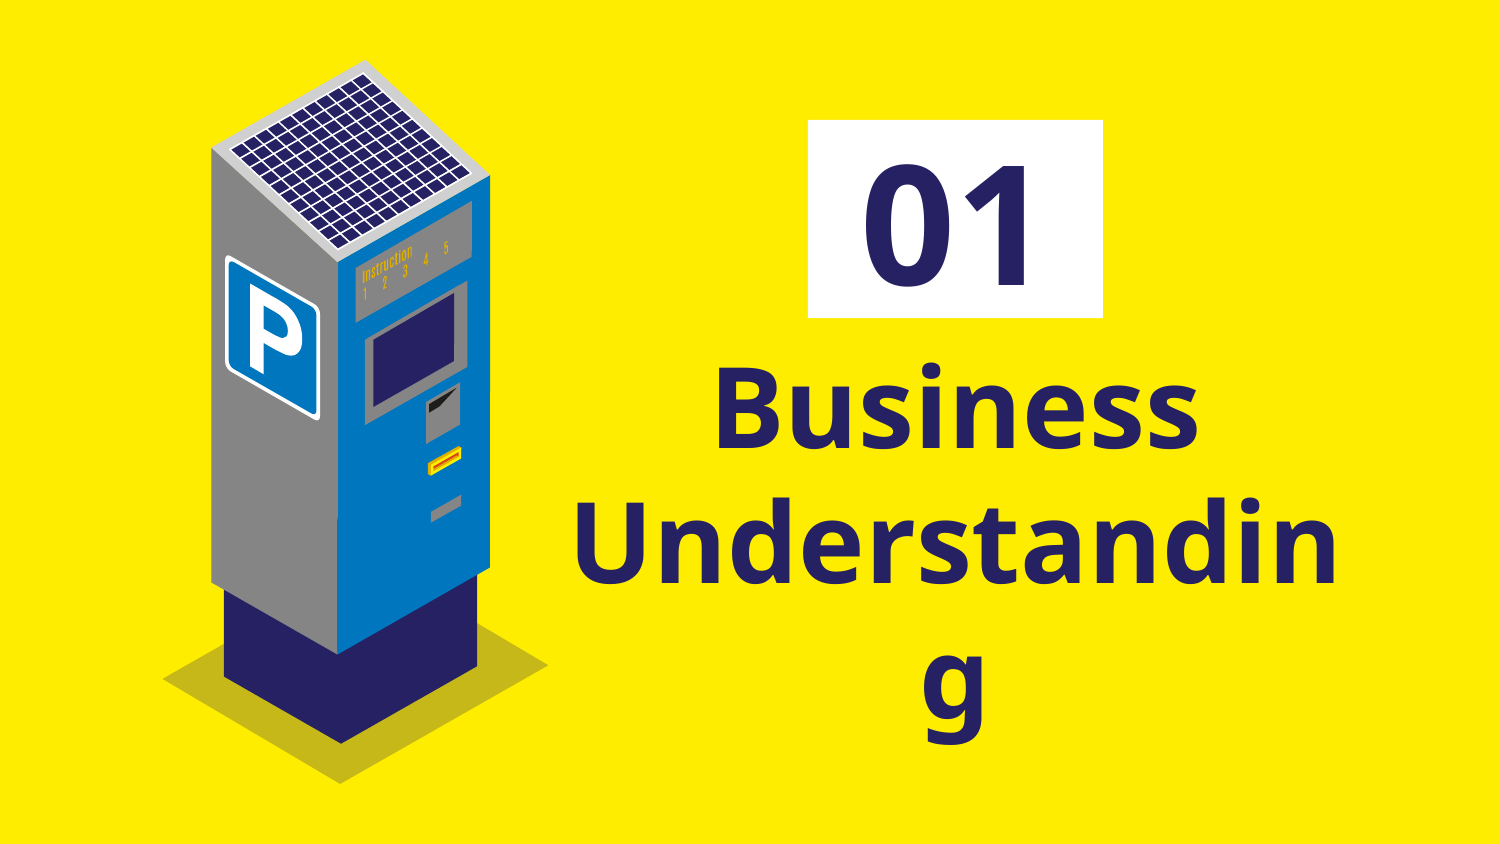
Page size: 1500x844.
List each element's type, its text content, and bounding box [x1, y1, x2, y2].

title Business Understanding [552, 320, 1383, 637]
title 01 [807, 119, 1103, 319]
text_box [162, 59, 549, 785]
